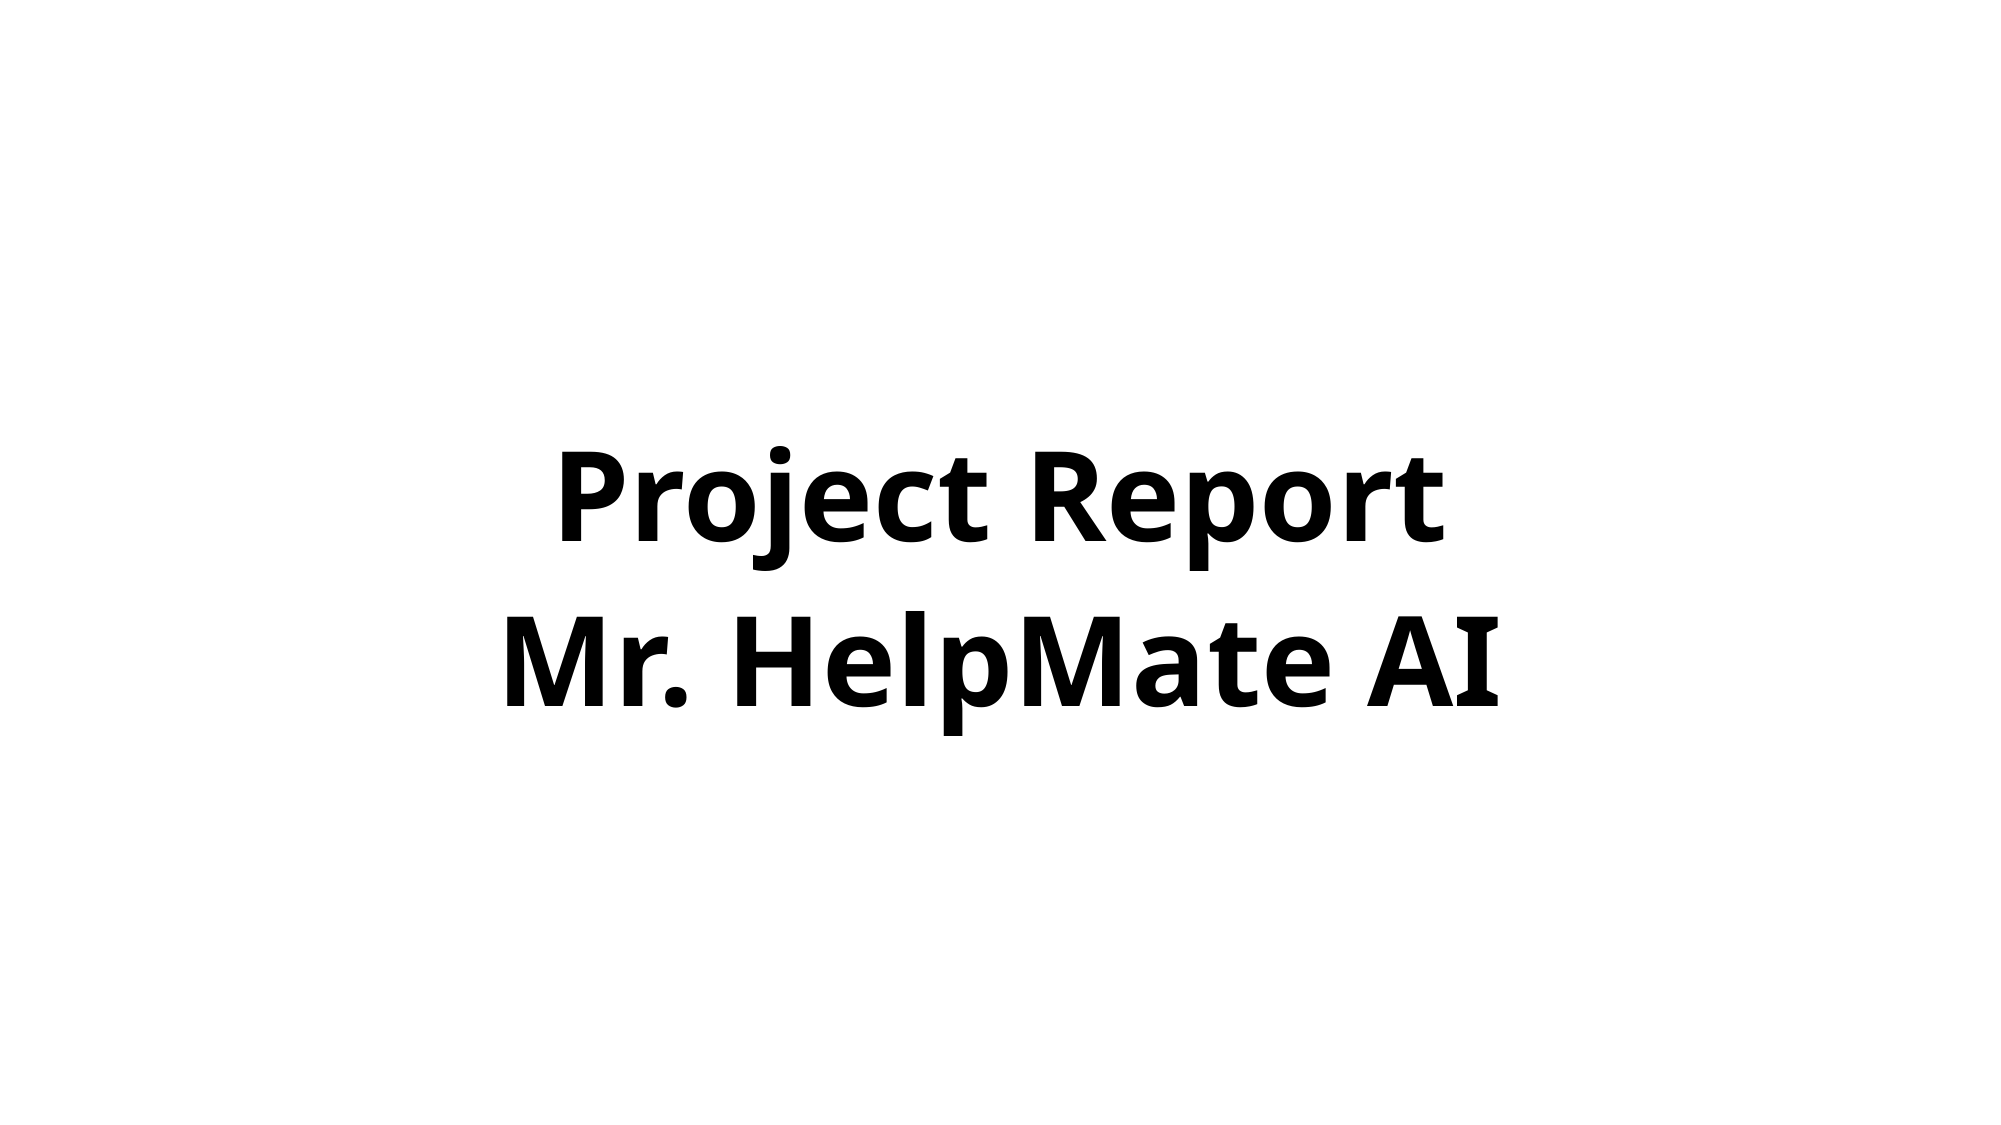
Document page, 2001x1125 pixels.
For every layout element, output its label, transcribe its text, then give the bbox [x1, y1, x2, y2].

title Project Report [249, 184, 1750, 576]
subtitle Mr. HelpMate AI [249, 590, 1750, 863]
